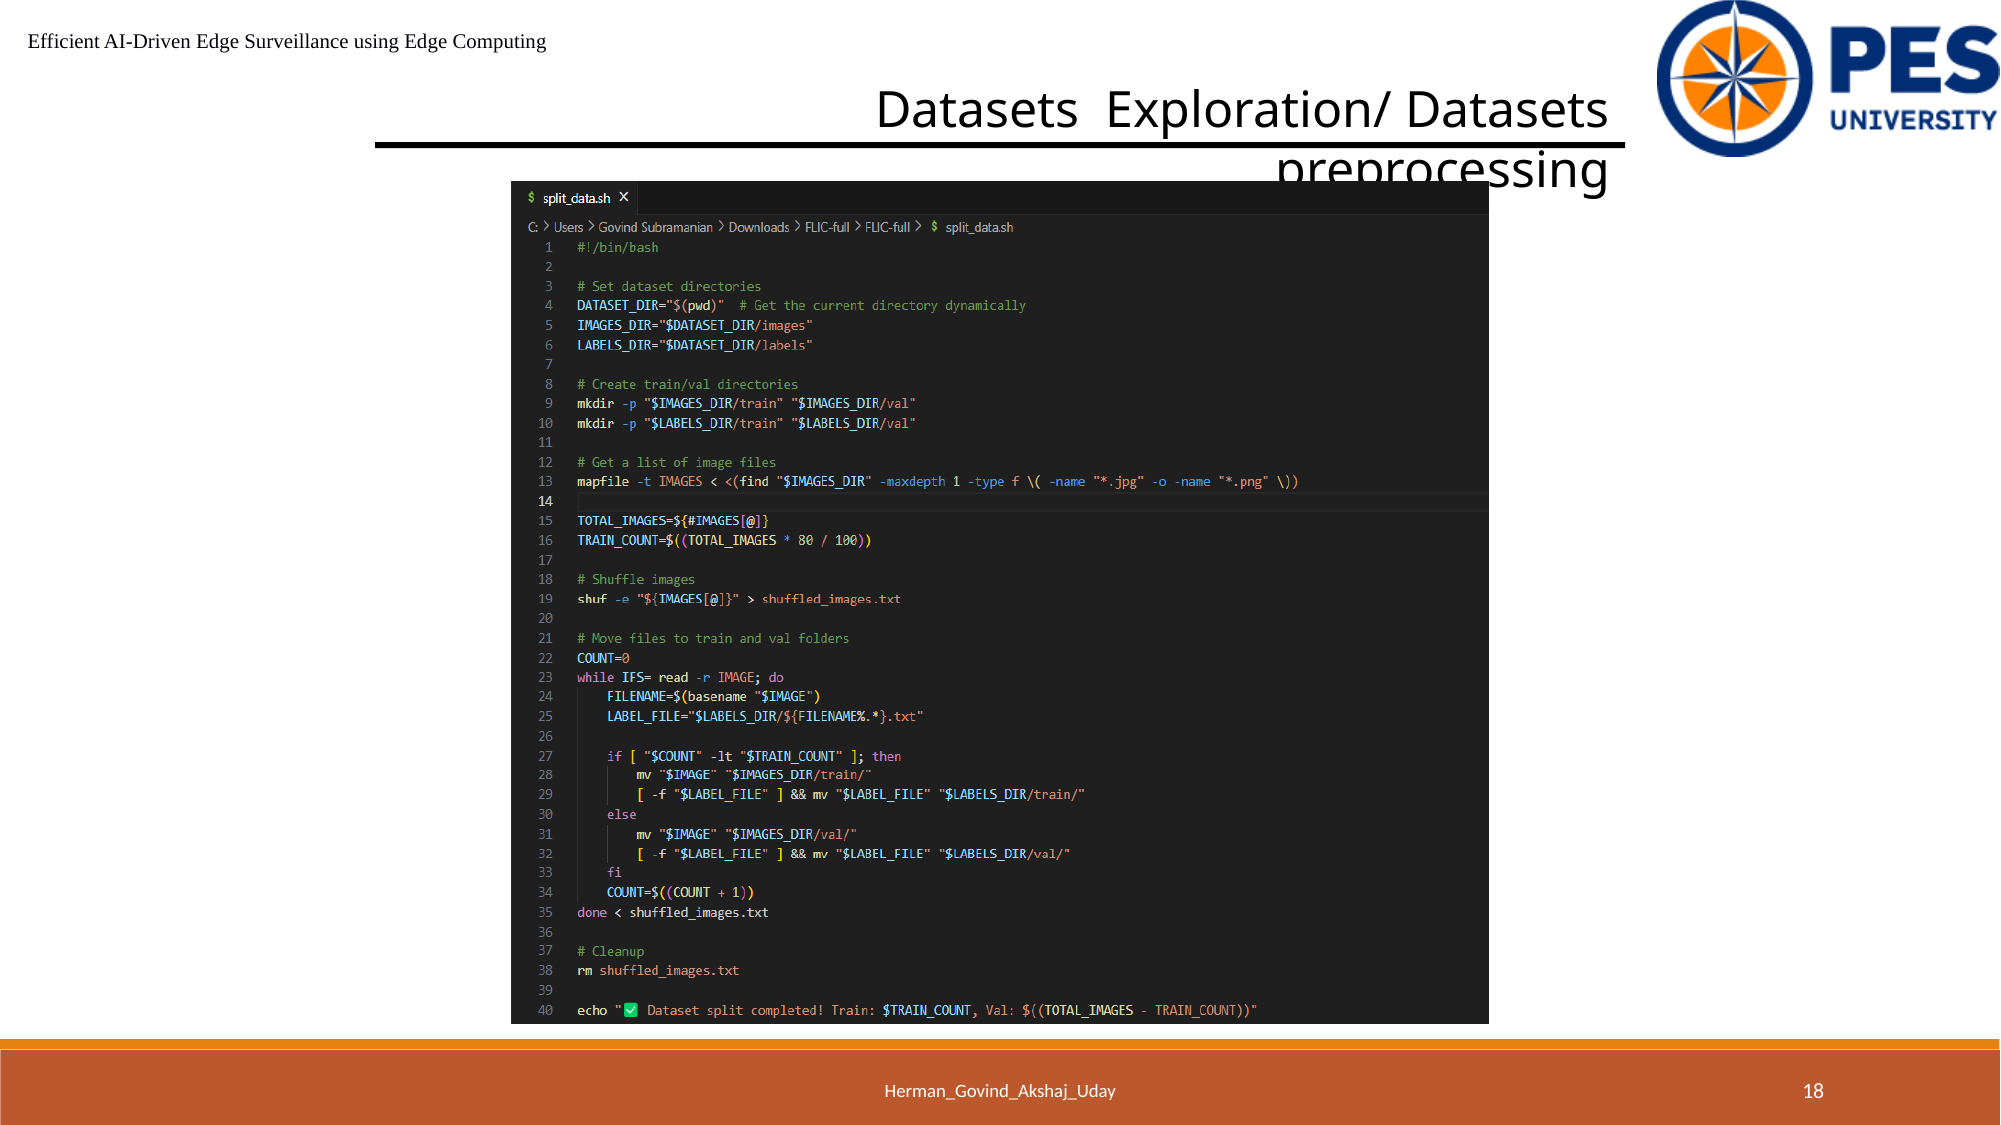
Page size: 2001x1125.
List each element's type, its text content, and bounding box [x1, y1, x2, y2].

footer Herman_Govind_Akshaj_Uday [604, 1059, 1396, 1120]
text_box Efficient AI-Driven Edge Surveillance using Edge Computing [12, 10, 688, 71]
picture [1657, 0, 2000, 157]
text_box Datasets Exploration/ Datasets preprocessing [562, 70, 1626, 146]
picture [510, 181, 1489, 1024]
text_box [375, 142, 1626, 149]
slide_number ‹#› [1624, 1059, 1840, 1120]
